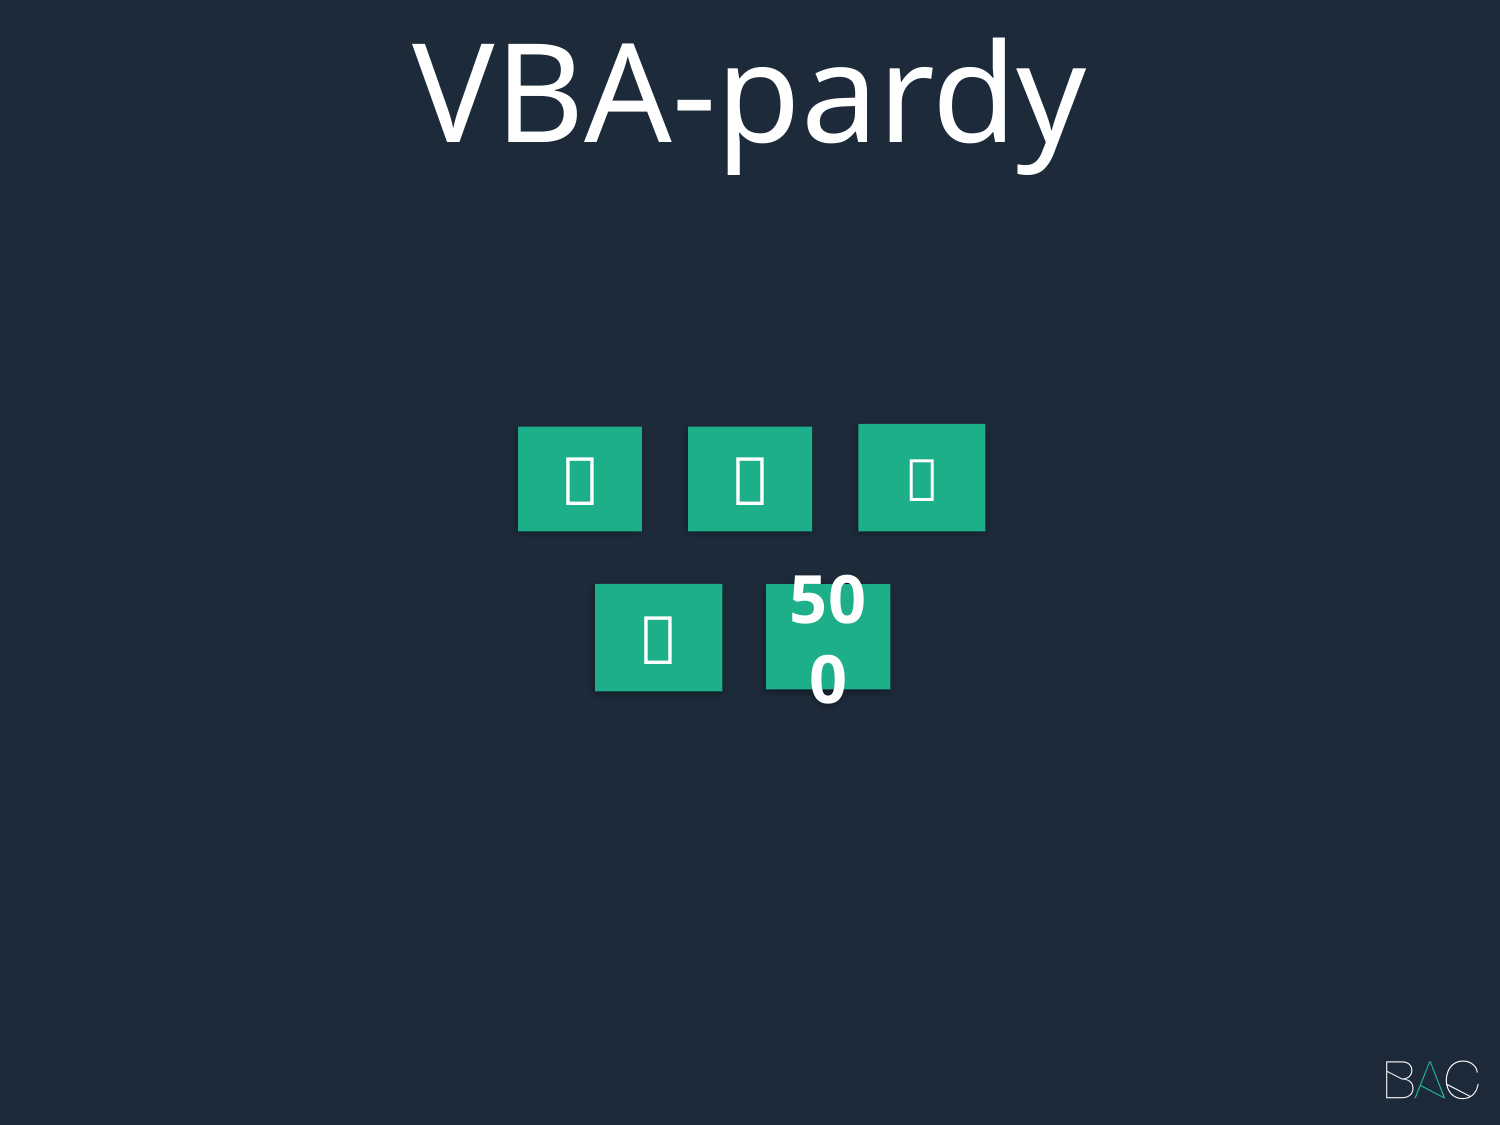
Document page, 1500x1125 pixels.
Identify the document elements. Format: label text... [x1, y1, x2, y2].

text_box 🤖 [687, 426, 813, 532]
text_box VBA-pardy [0, 0, 1500, 178]
text_box 👑 [858, 423, 986, 532]
text_box 🎃 [594, 583, 723, 692]
text_box 500 [765, 583, 891, 690]
text_box 🤗 [517, 426, 643, 532]
picture [1379, 1054, 1484, 1108]
